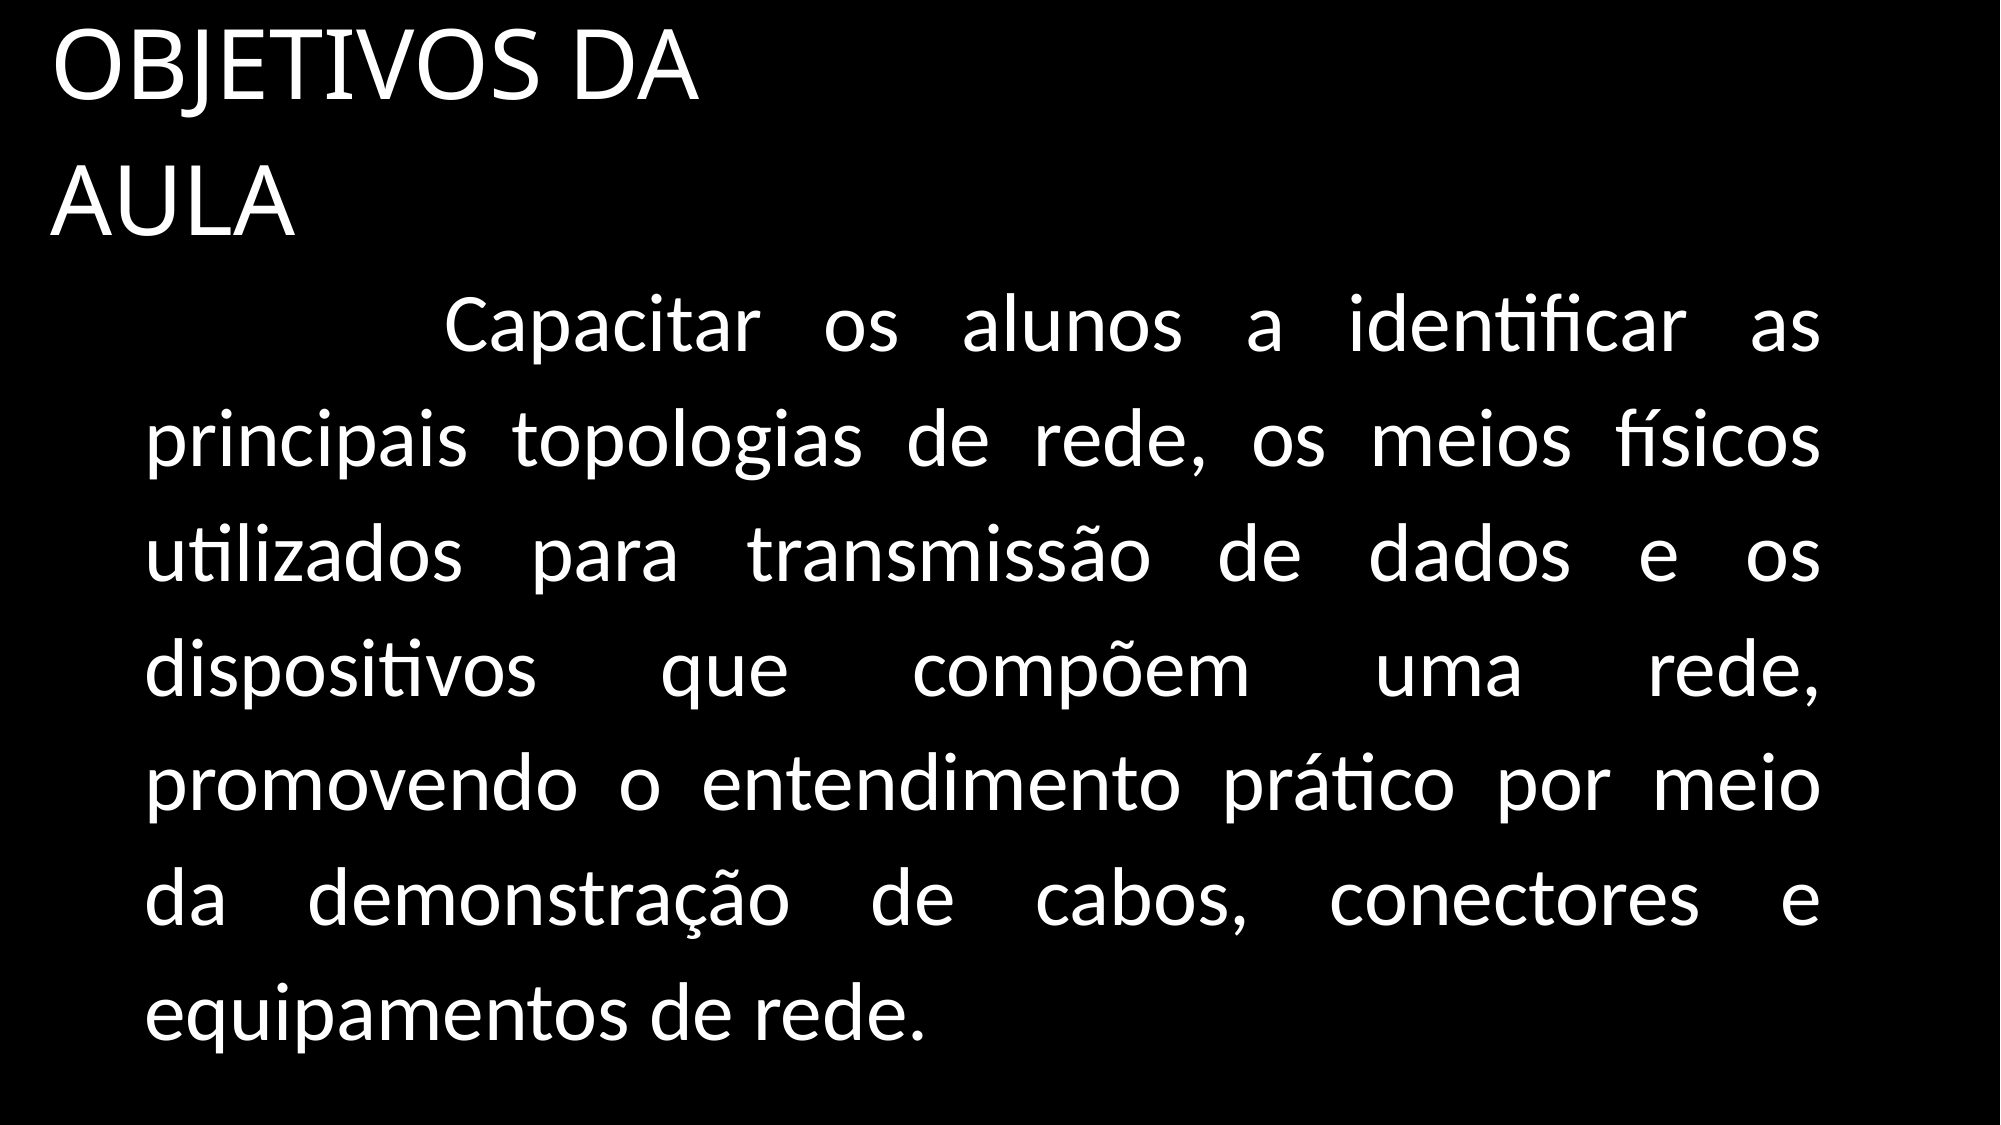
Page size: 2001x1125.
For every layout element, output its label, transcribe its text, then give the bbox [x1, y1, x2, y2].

text_box OBJETIVOS DA AULA [50, 0, 875, 256]
text_box Capacitar os alunos a identificar as principais topologias de rede, os meios físicos utilizados para transmissão de dados e os dispositivos que compõem uma rede, promovendo o entendimento prático por meio da demonstração de cabos, conectores e equipamentos de rede. [75, 253, 1824, 1057]
